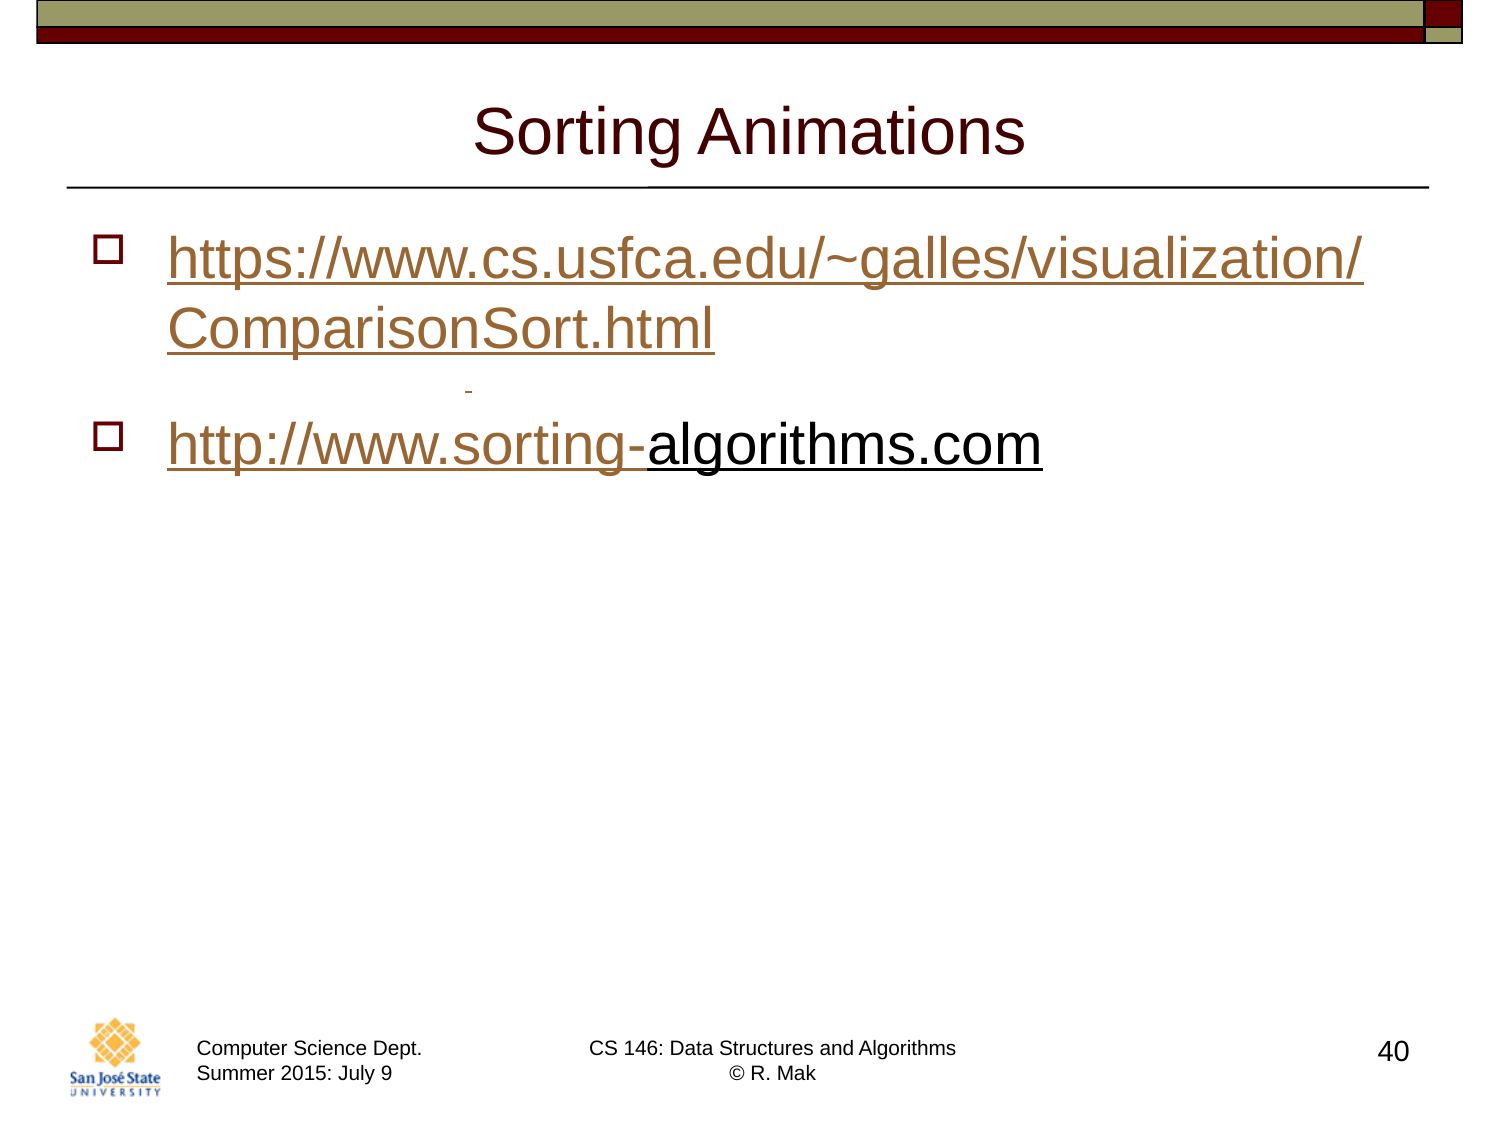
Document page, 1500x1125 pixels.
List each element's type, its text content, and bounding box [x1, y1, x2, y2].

list https://www.cs.usfca.edu/~galles/visualization/ComparisonSort.html http://www.sorting-algorithms.com [75, 212, 1425, 1006]
slide_number 40 [1112, 1025, 1425, 1100]
title Sorting Animations [75, 67, 1425, 175]
picture [60, 1012, 166, 1112]
